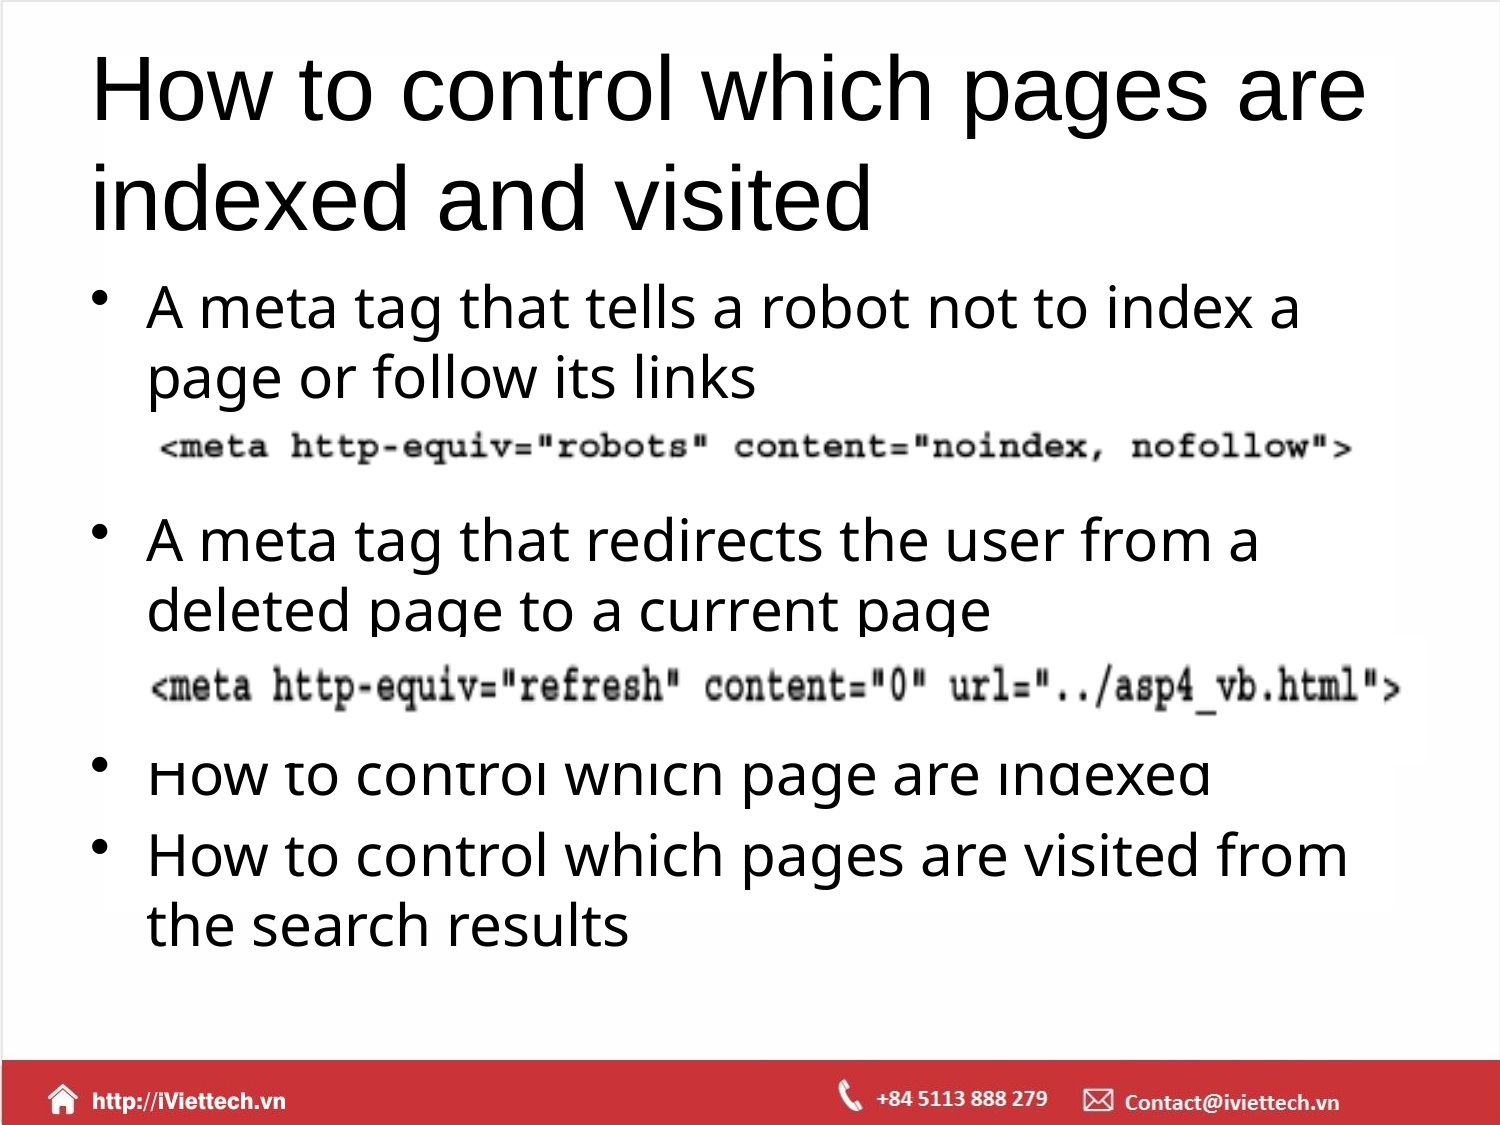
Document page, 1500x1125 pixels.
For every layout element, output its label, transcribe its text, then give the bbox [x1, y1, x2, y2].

list A meta tag that tells a robot not to index a page or follow its links A meta tag that redirects the user from a deleted page to a current page How to control which page are indexed How to control which pages are visited from the search results [74, 262, 1426, 1006]
picture [0, 0, 1500, 1125]
title How to control which pages are indexed and visited [74, 44, 1426, 233]
